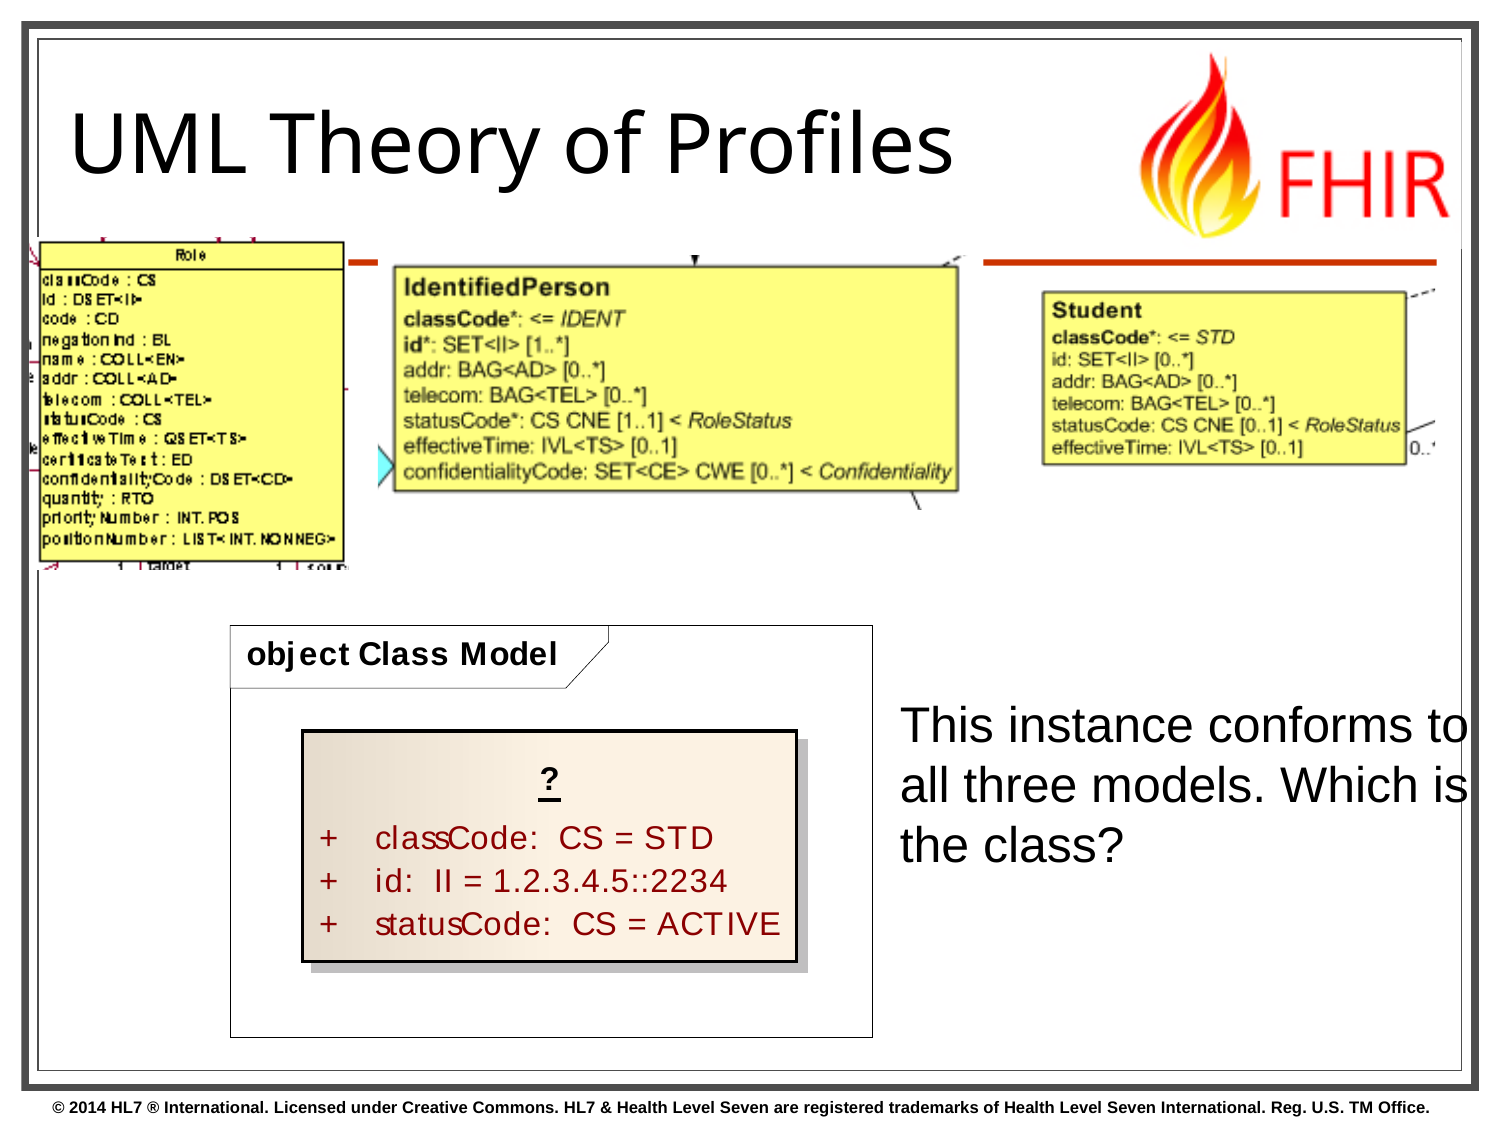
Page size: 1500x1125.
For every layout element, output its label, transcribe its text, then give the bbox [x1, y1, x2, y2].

text_box This instance conforms to all three models. Which is the class? [887, 684, 1499, 880]
picture [1021, 272, 1436, 480]
picture [29, 237, 349, 570]
picture [377, 255, 984, 510]
picture [1128, 42, 1462, 249]
title UML Theory of Profiles [53, 54, 1128, 244]
picture [220, 615, 883, 1048]
